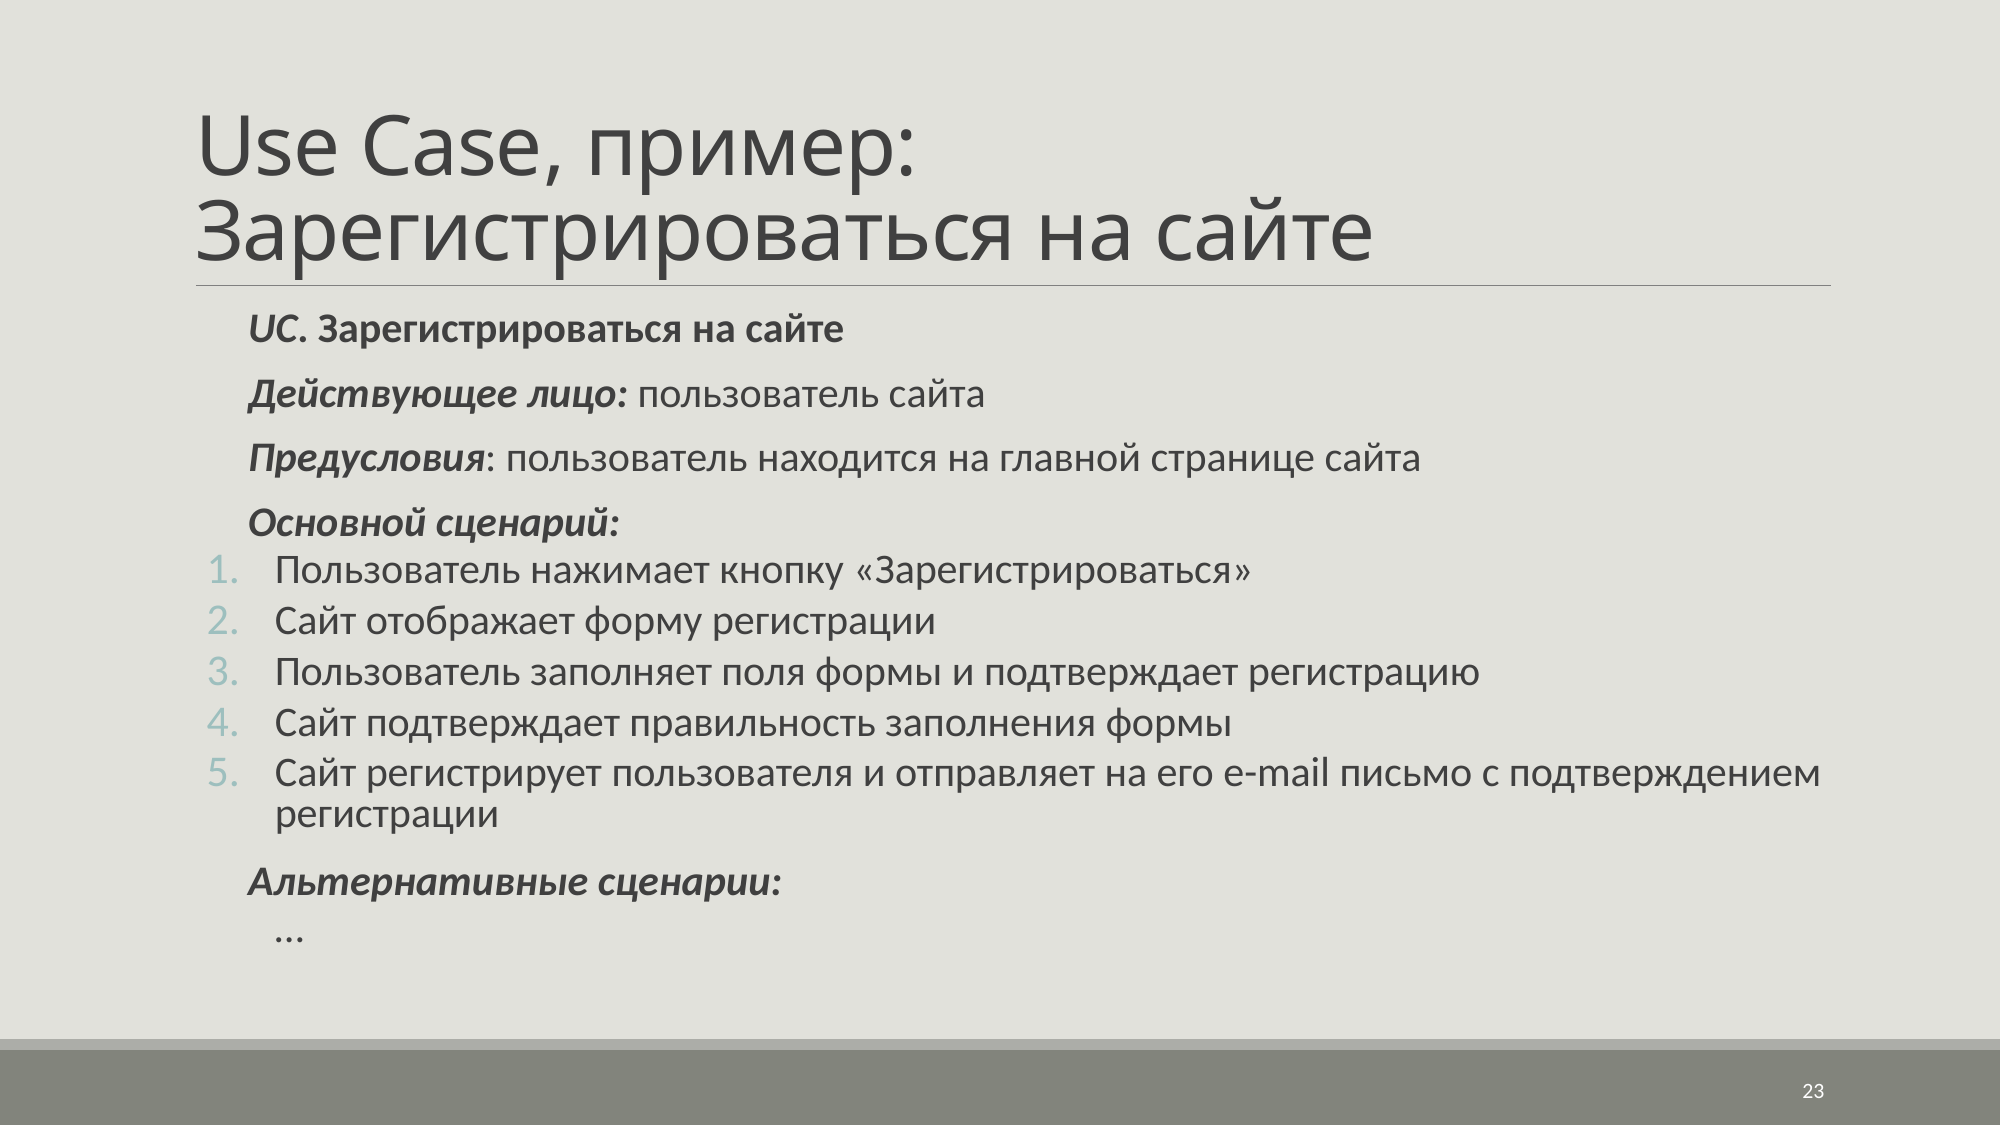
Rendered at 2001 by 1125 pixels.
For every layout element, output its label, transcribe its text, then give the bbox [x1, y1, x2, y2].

title Use Case, пример: Зарегистрироваться на сайте [180, 47, 1830, 285]
list UC. Зарегистрироваться на сайте Действующее лицо: пользователь сайта Предусловия: пользователь находится на главной странице сайта Основной сценарий: Пользователь нажимает кнопку «Зарегистрироваться» Сайт отображает форму регистрации Пользователь заполняет поля формы и подтверждает регистрацию Сайт подтверждает правильность заполнения формы Сайт регистрирует пользователя и отправляет на его e-mail письмо с подтверждением регистрации Альтернативные сценарии: … [180, 302, 1830, 963]
slide_number 23 [1624, 1059, 1840, 1120]
